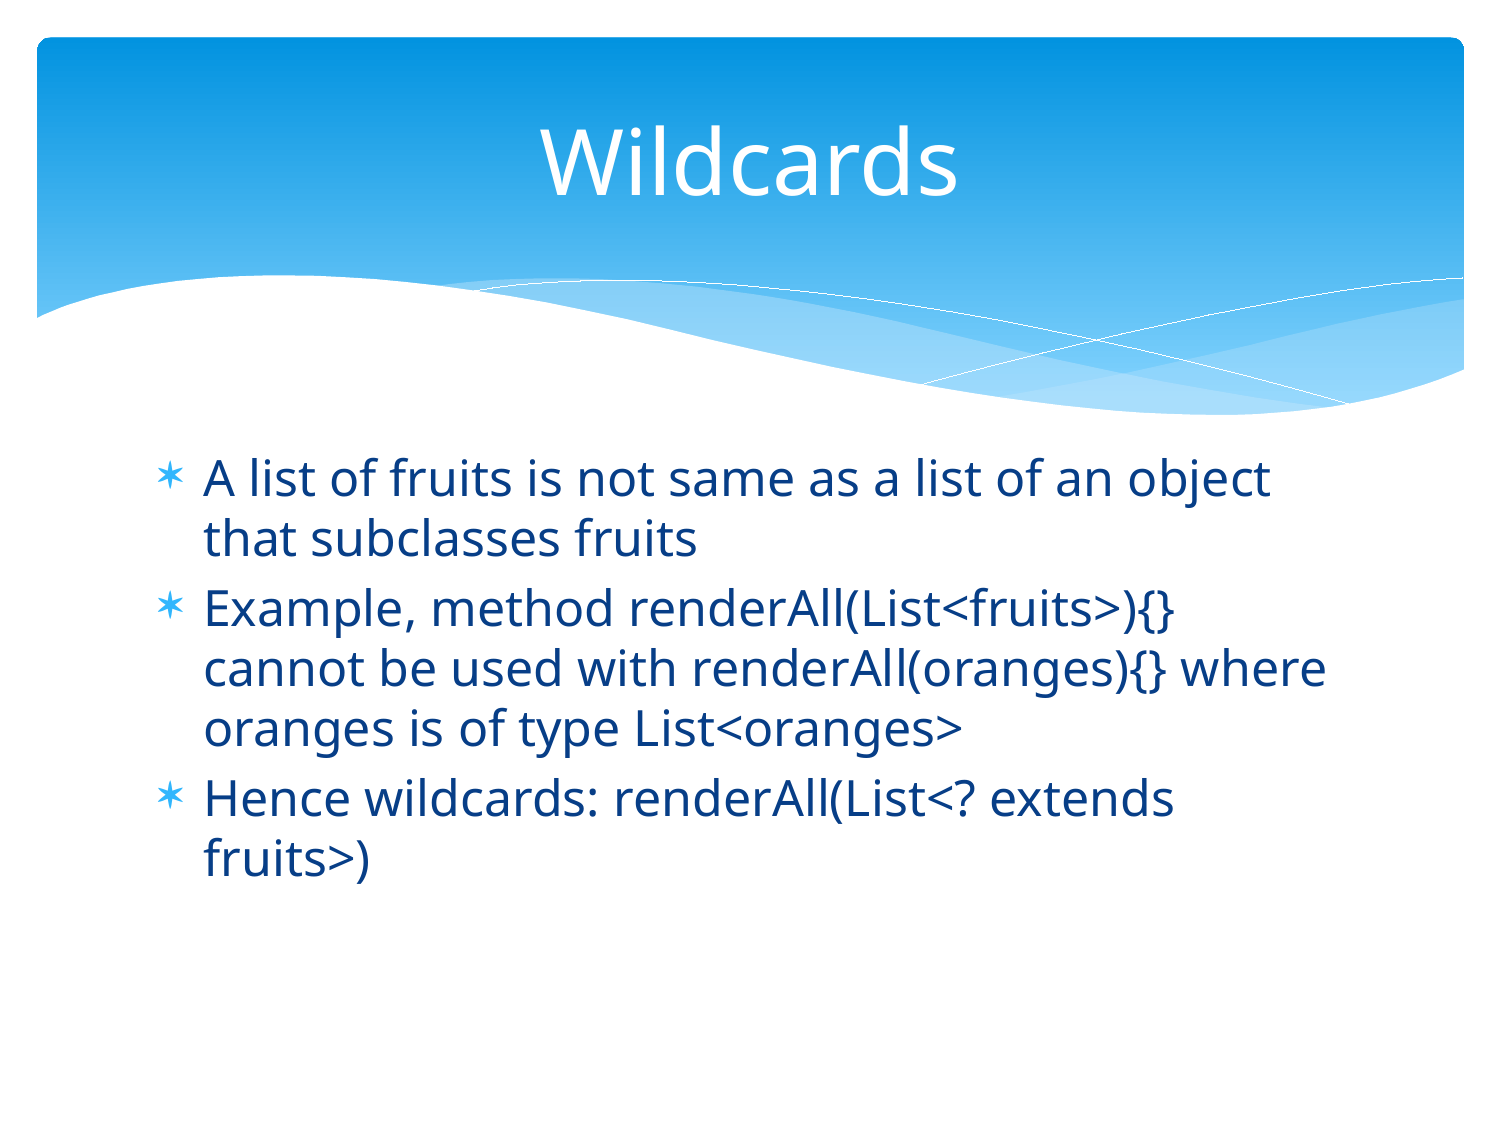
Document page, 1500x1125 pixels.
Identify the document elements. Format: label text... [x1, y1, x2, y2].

list A list of fruits is not same as a list of an object that subclasses fruits Example, method renderAll(List<fruits>){} cannot be used with renderAll(oranges){} where oranges is of type List<oranges> Hence wildcards: renderAll(List<? extends fruits>) [143, 438, 1359, 1005]
title Wildcards [75, 55, 1425, 261]
